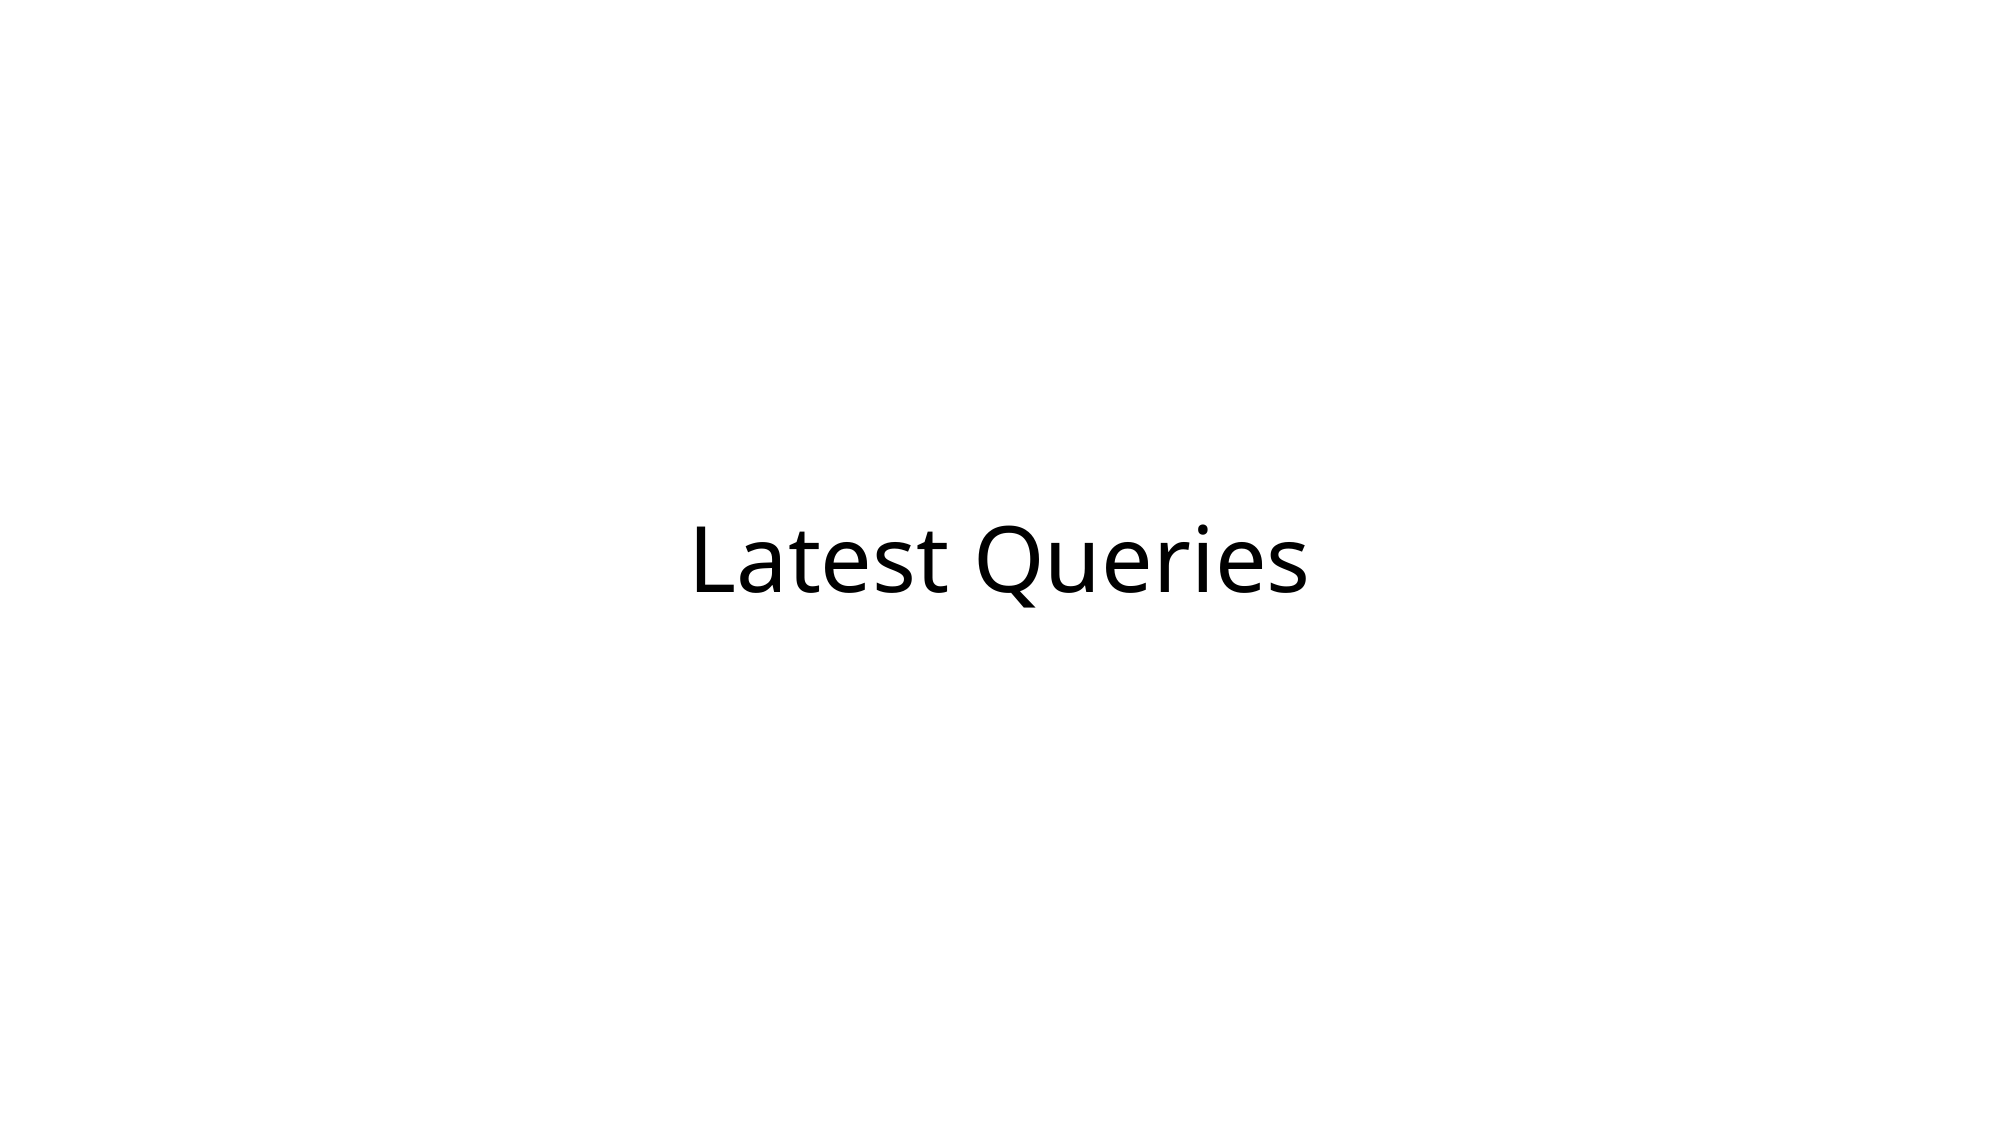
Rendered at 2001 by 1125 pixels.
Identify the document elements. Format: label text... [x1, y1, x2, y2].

title Latest Queries [137, 453, 1863, 672]
